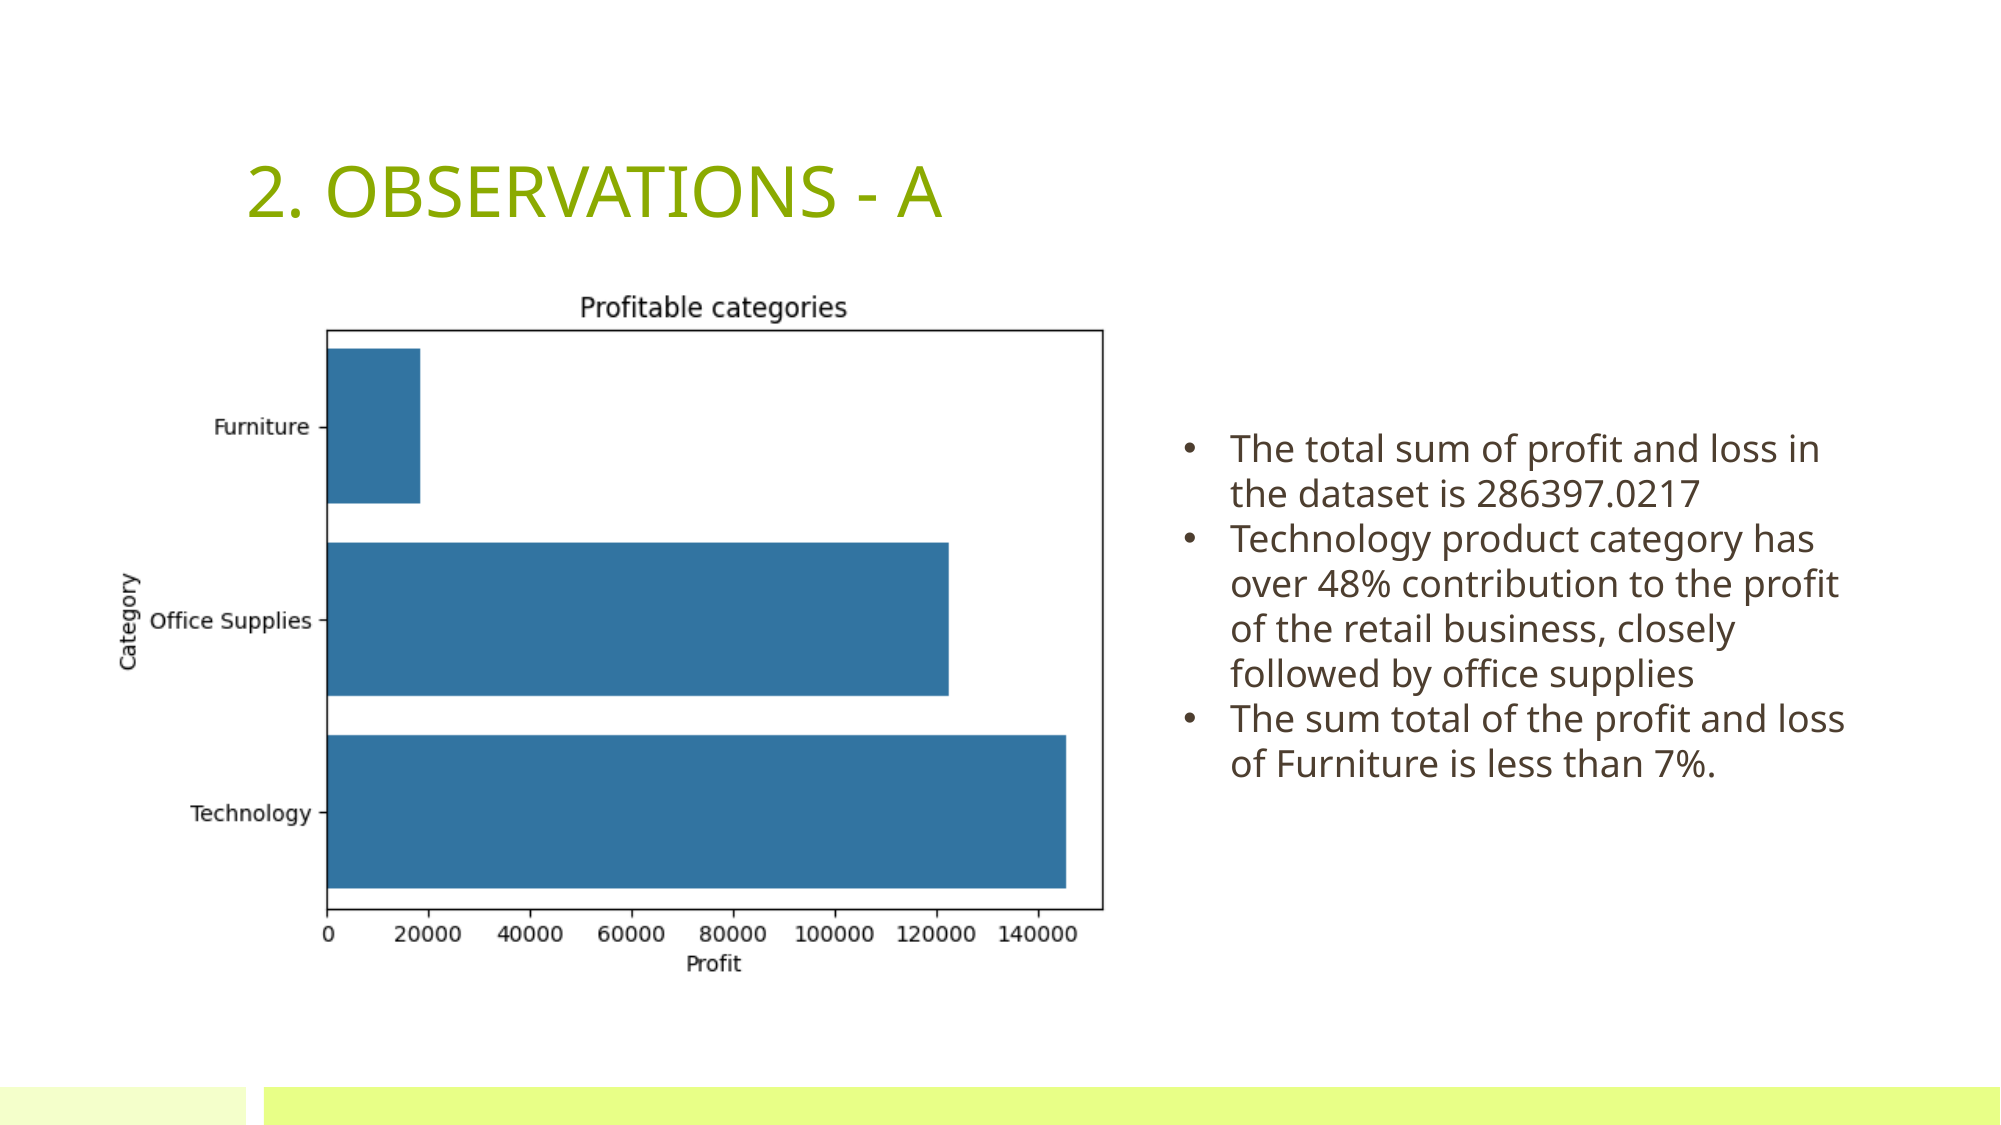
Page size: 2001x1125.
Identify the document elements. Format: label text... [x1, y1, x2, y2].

text_box The total sum of profit and loss in the dataset is 286397.0217 Technology product category has over 48% contribution to the profit of the retail business, closely followed by office supplies The sum total of the profit and loss of Furniture is less than 7%. [1168, 417, 1870, 793]
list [103, 280, 1119, 992]
title 2. OBSERVATIONS - A [231, 45, 1769, 240]
